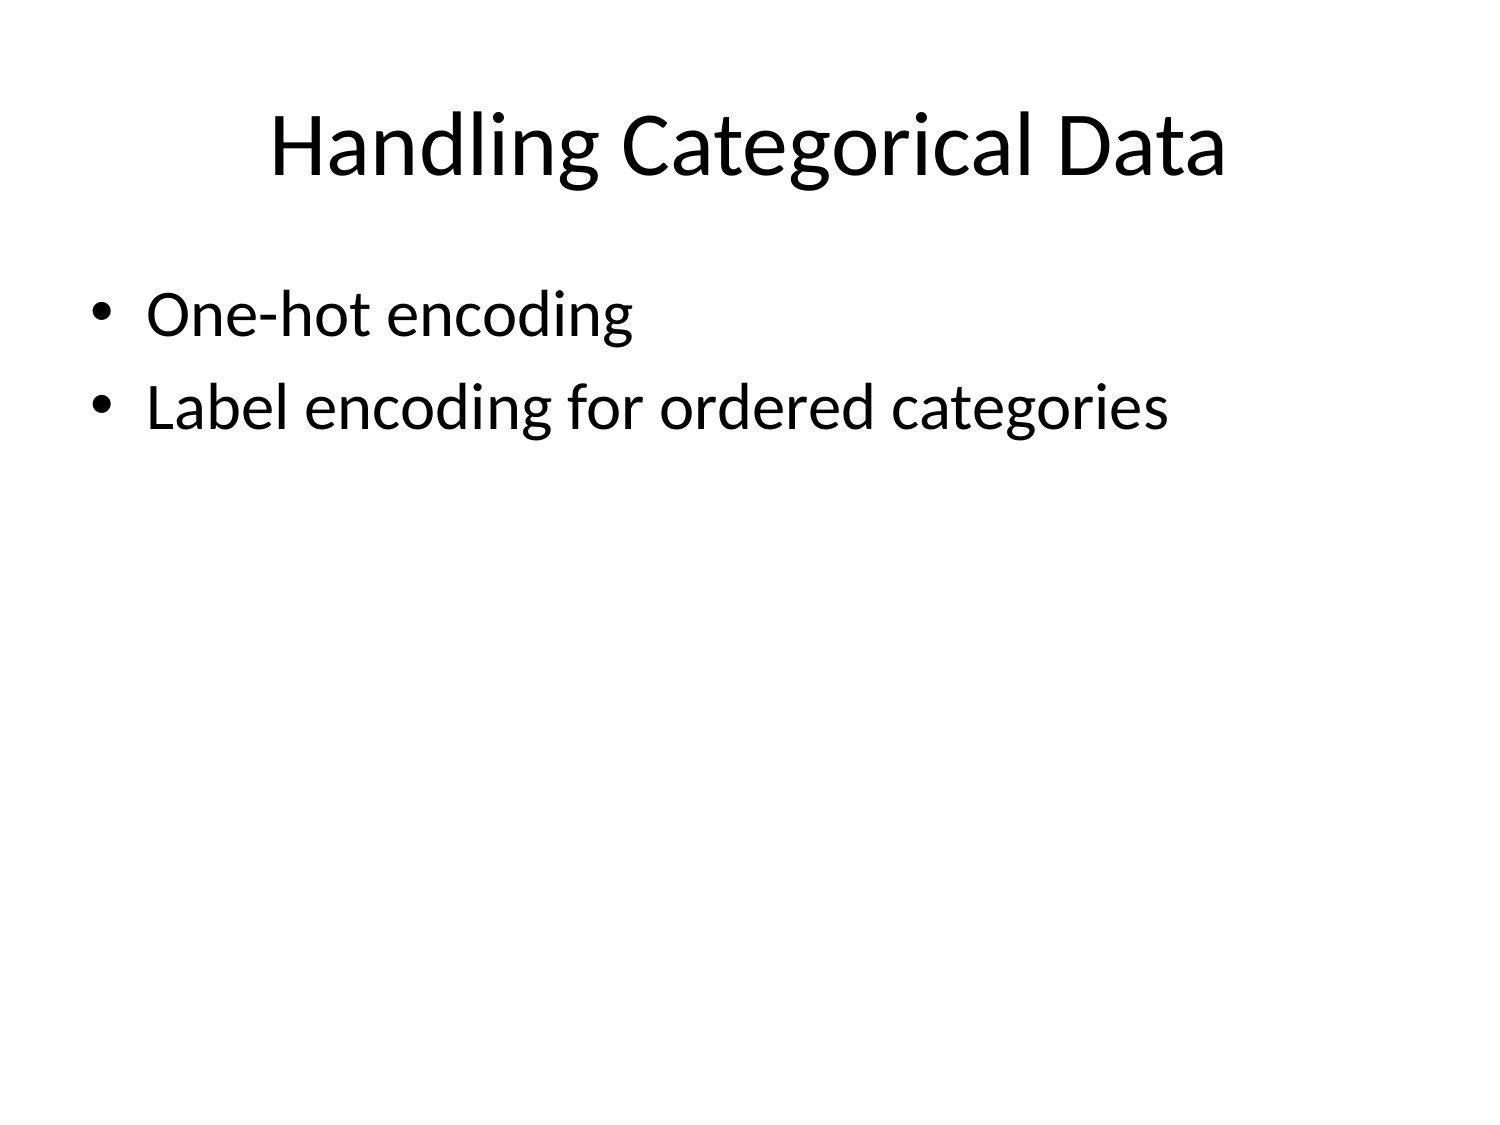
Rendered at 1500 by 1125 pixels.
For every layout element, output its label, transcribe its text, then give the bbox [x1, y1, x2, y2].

title Handling Categorical Data [75, 45, 1425, 233]
list One-hot encoding Label encoding for ordered categories [75, 262, 1425, 1005]
